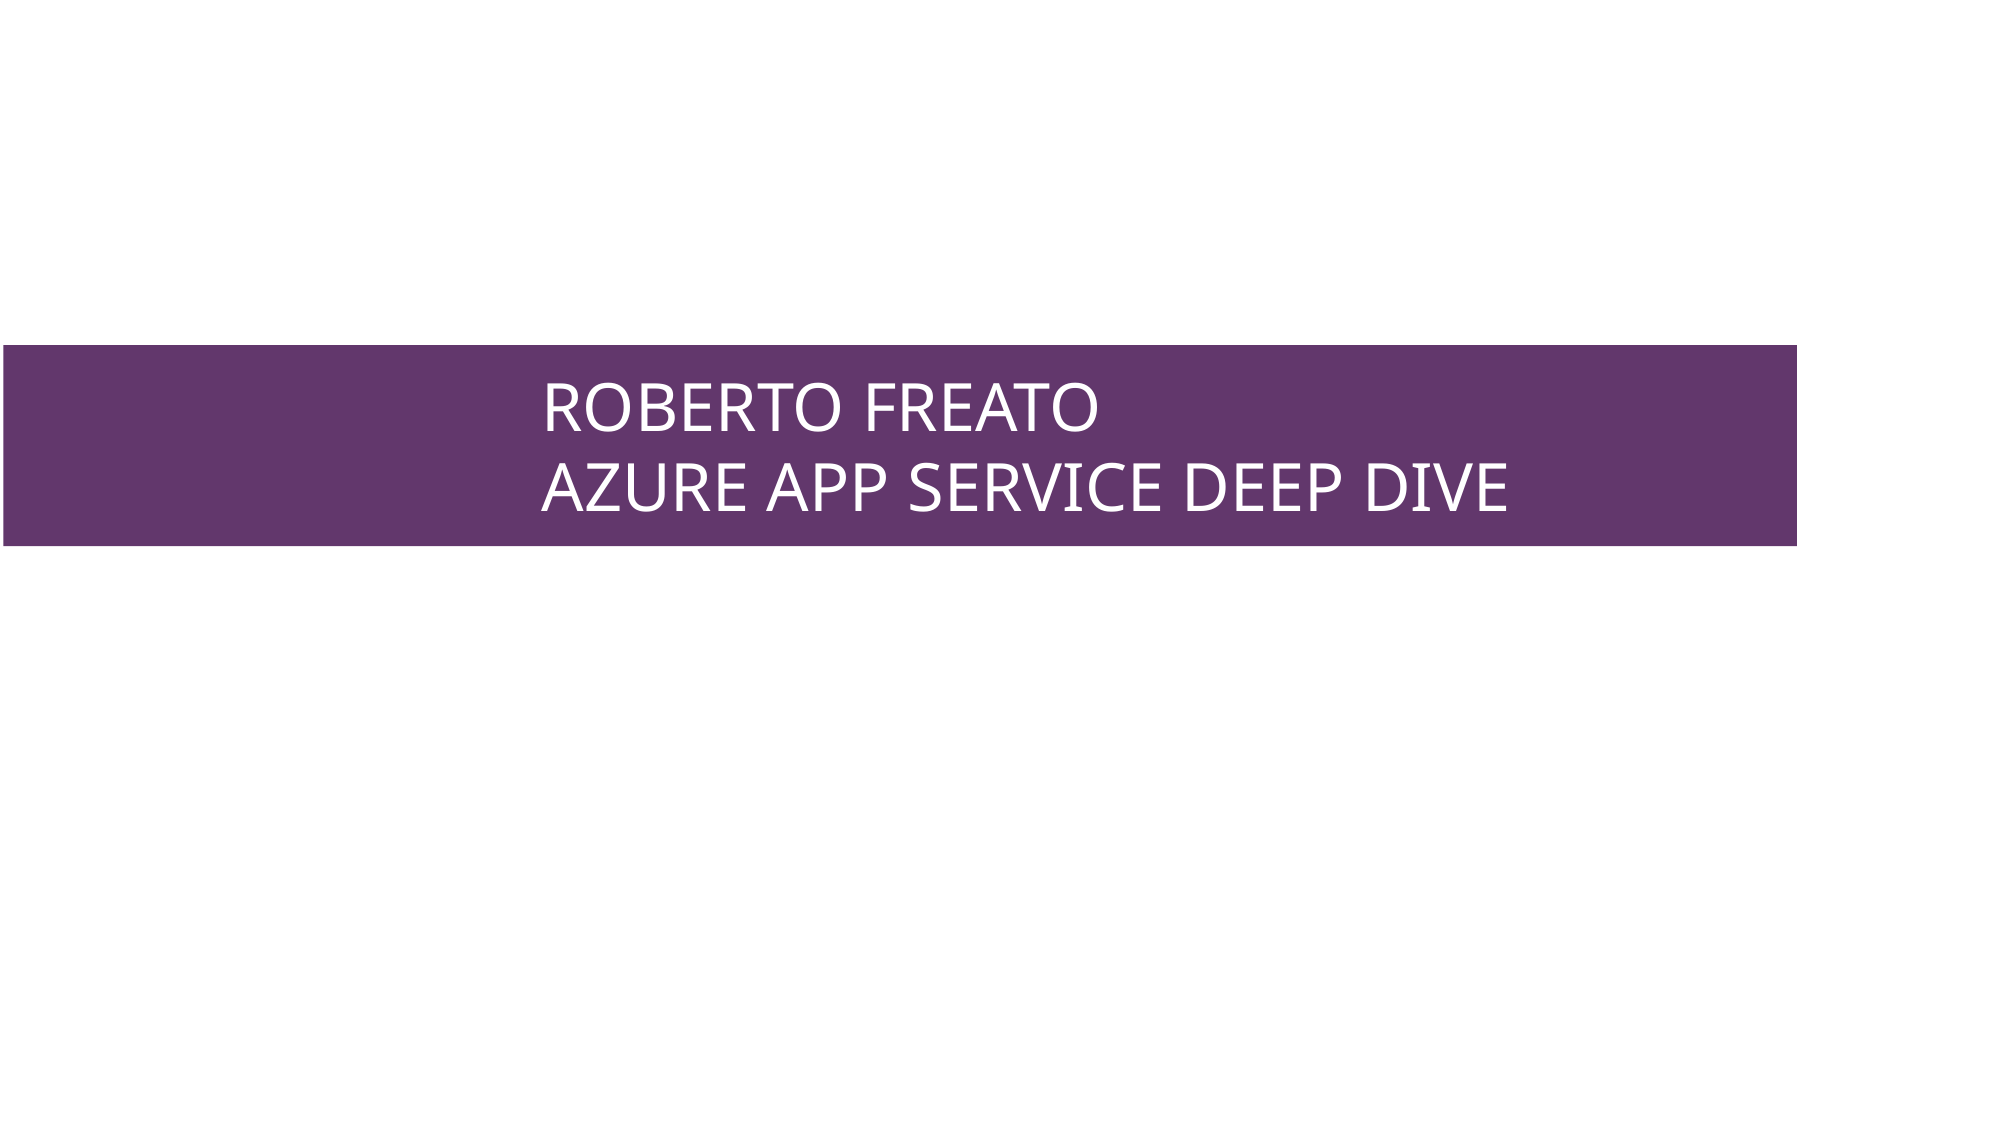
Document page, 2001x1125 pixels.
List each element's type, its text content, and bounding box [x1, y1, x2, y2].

text_box ROBERTO FREATO AZURE APP SERVICE DEEP DIVE [521, 345, 1840, 590]
text_box [3, 345, 521, 547]
